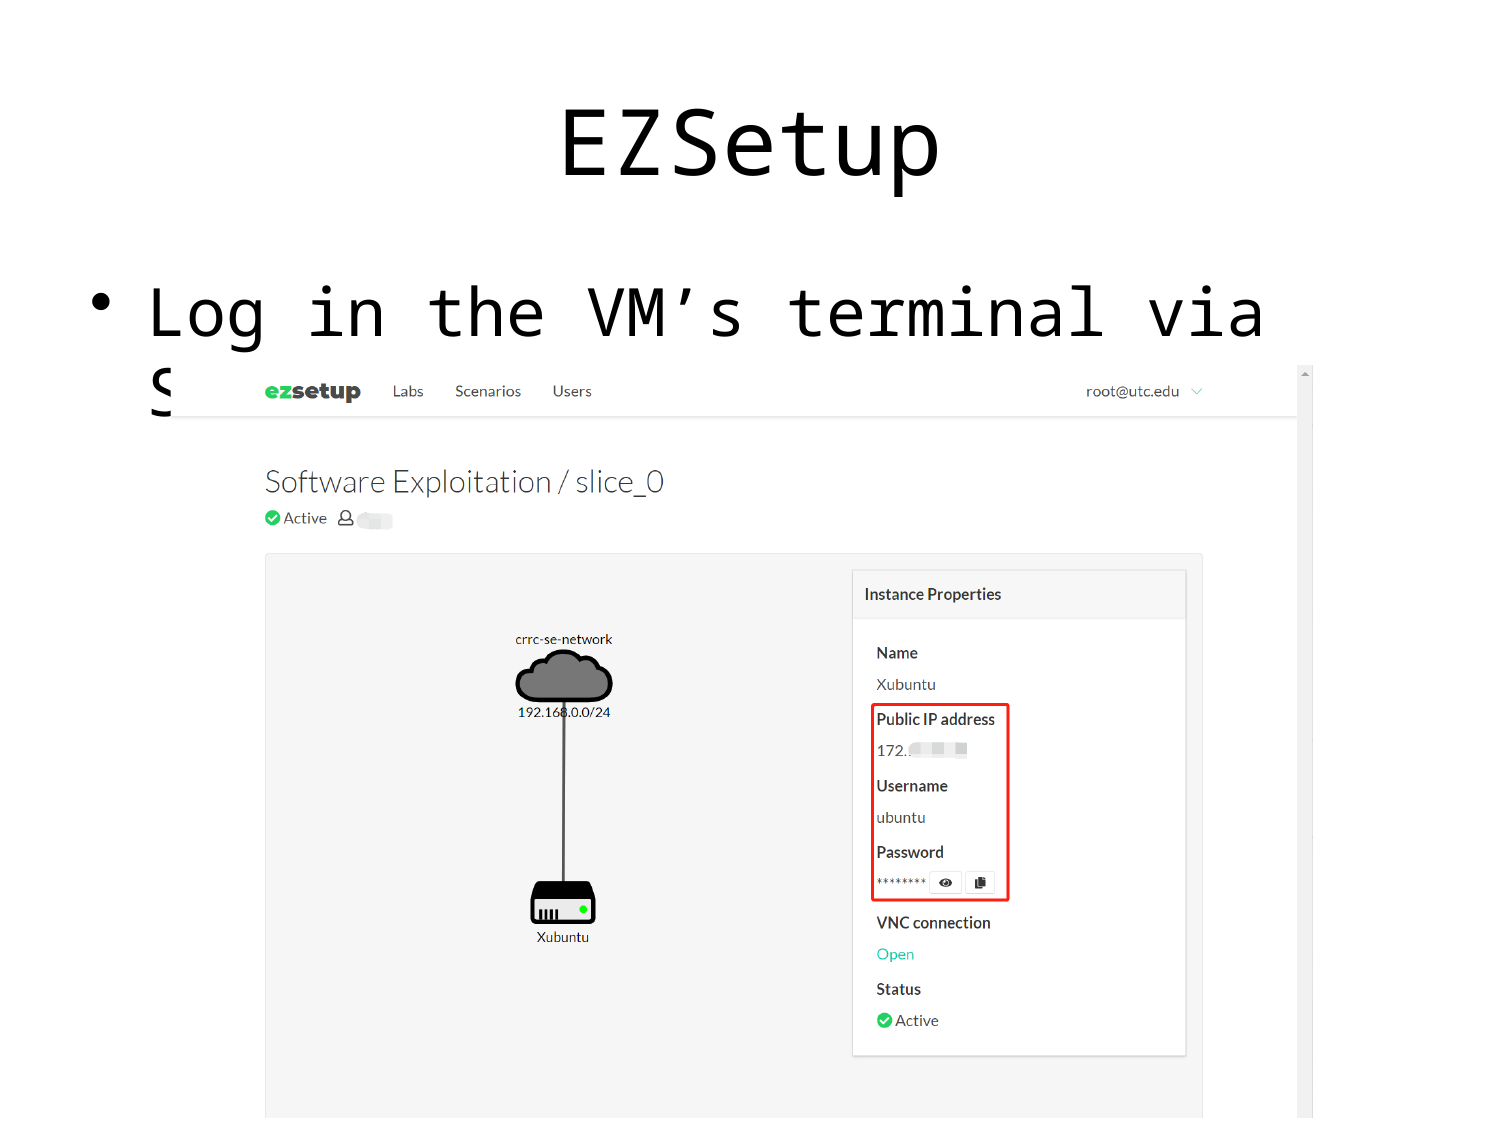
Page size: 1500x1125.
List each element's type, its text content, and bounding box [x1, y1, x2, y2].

picture [170, 365, 1313, 1118]
list Log in the VM’s terminal via SSH [75, 262, 1425, 398]
title EZSetup [75, 45, 1425, 233]
